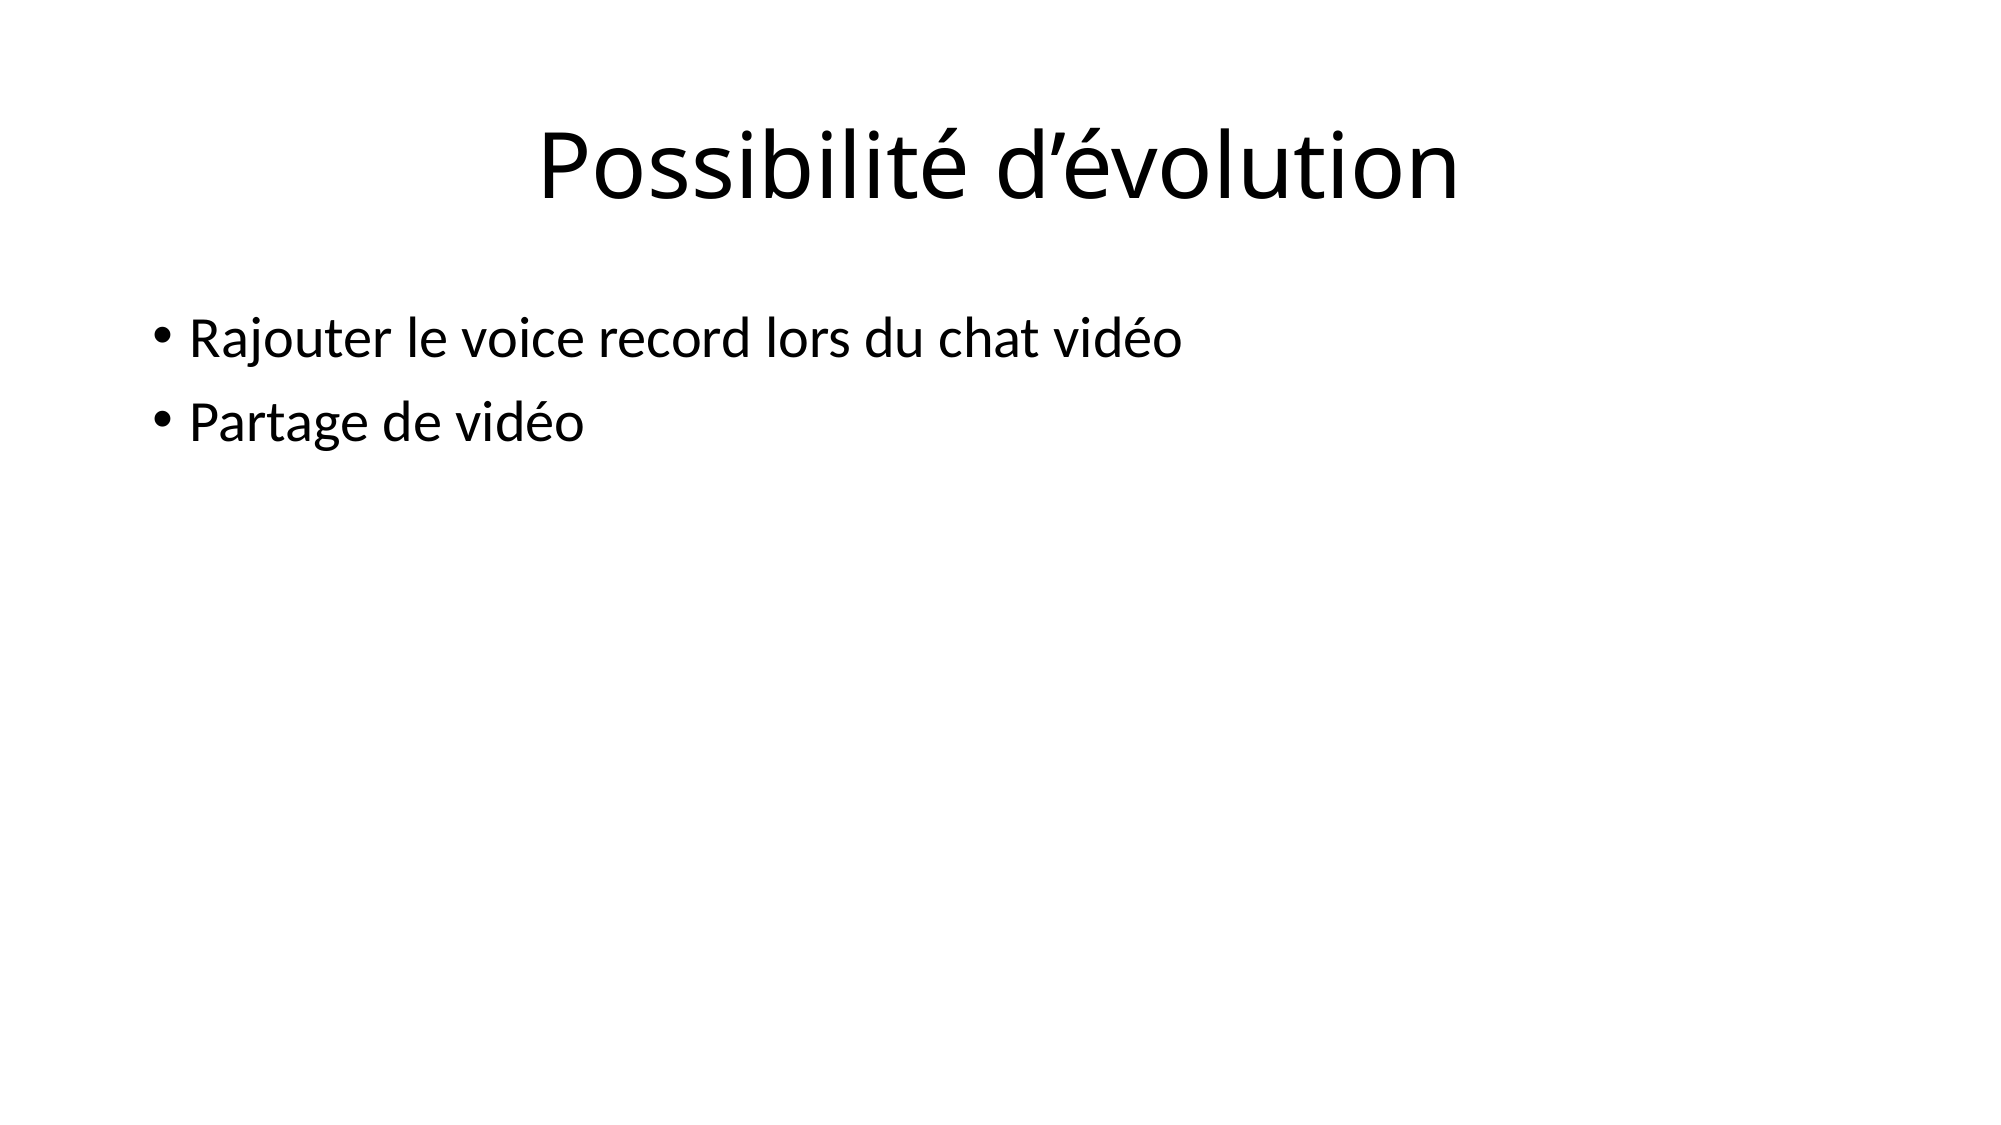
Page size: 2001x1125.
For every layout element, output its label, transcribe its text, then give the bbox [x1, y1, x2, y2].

list Rajouter le voice record lors du chat vidéo Partage de vidéo [137, 299, 1863, 1014]
title Possibilité d’évolution [137, 59, 1863, 278]
